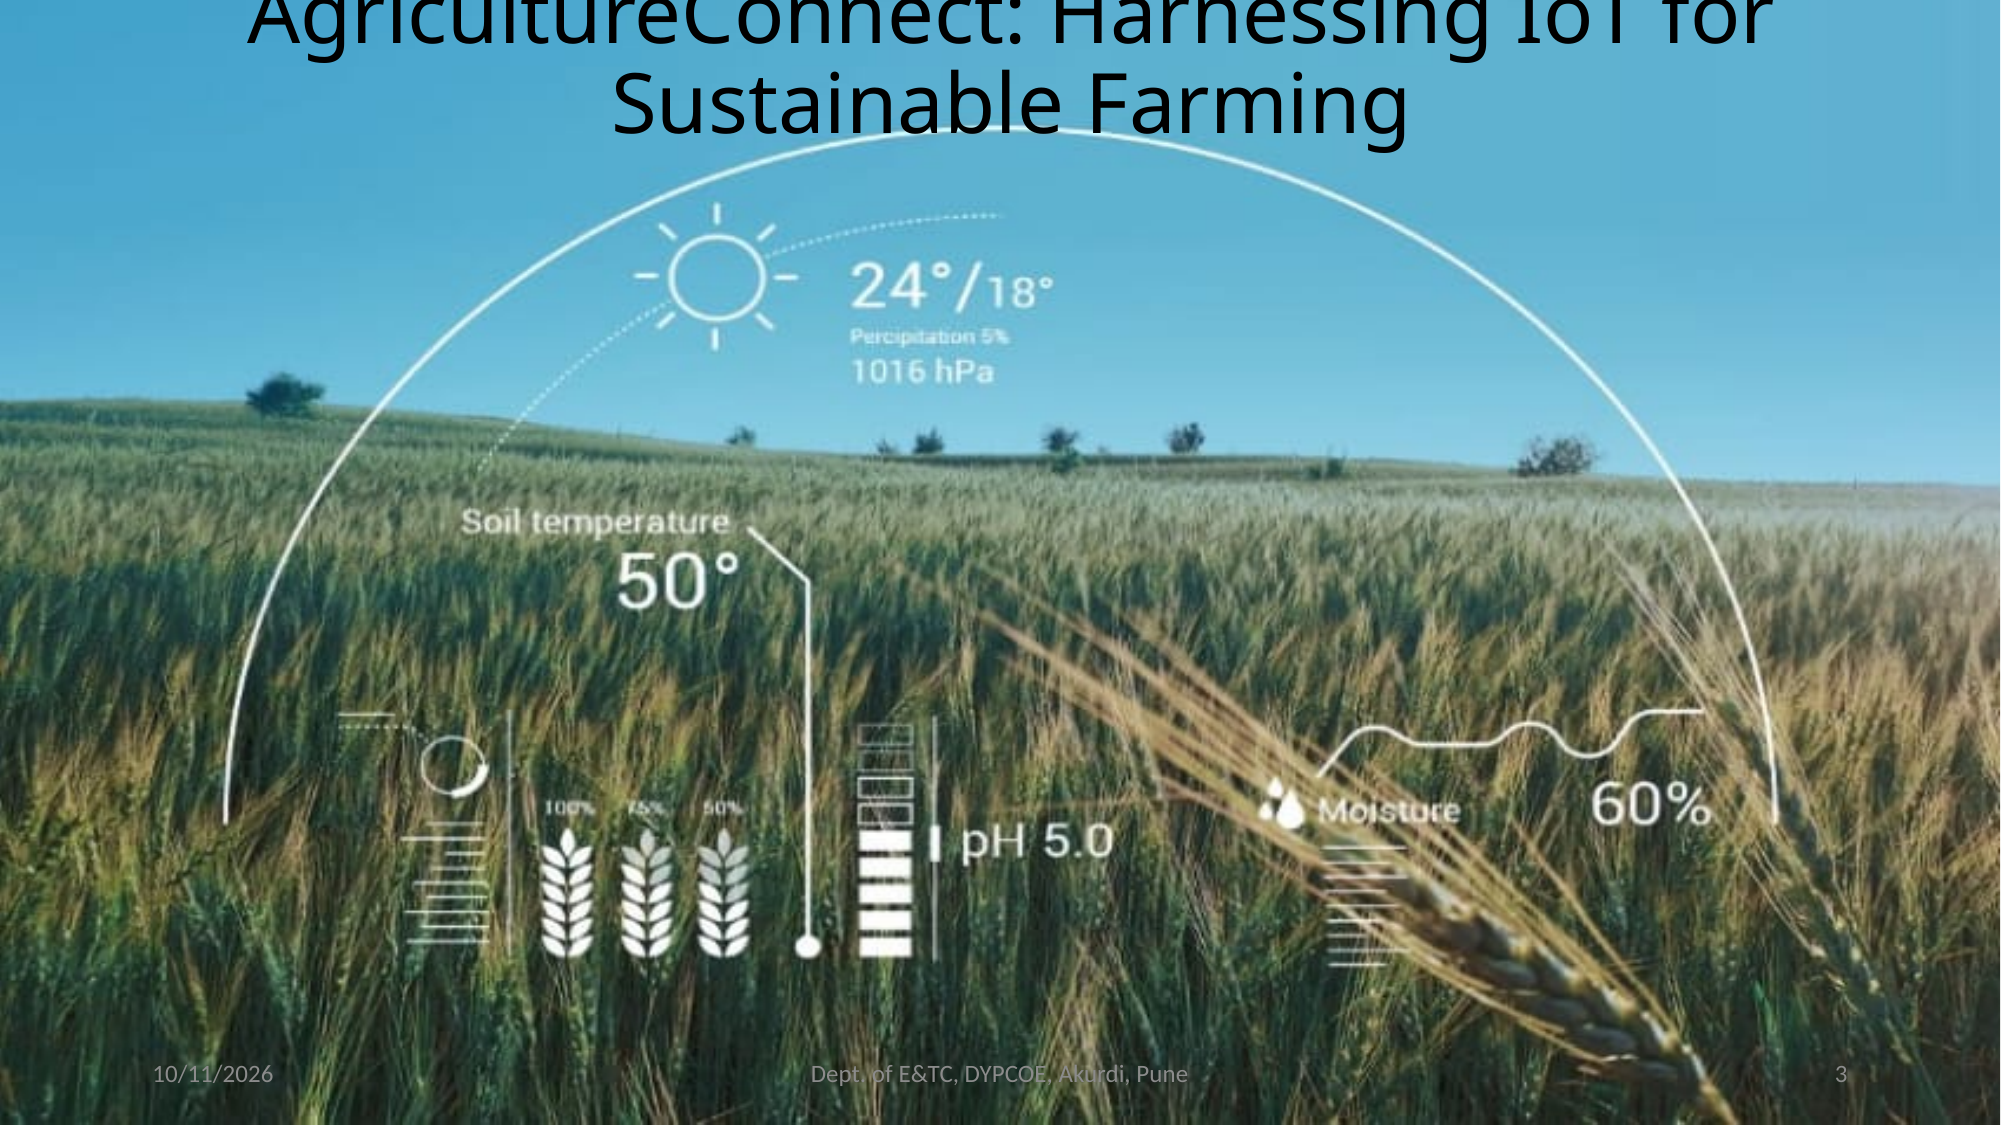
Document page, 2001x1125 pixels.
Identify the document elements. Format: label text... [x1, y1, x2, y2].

footer Dept. of E&TC, DYPCOE, Akurdi, Pune [662, 1042, 1338, 1103]
picture [0, 0, 2001, 1125]
title AgricultureConnect: Harnessing IoT for Sustainable Farming [102, 0, 1922, 362]
slide_number 3 [1412, 1042, 1863, 1103]
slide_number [137, 1042, 588, 1103]
